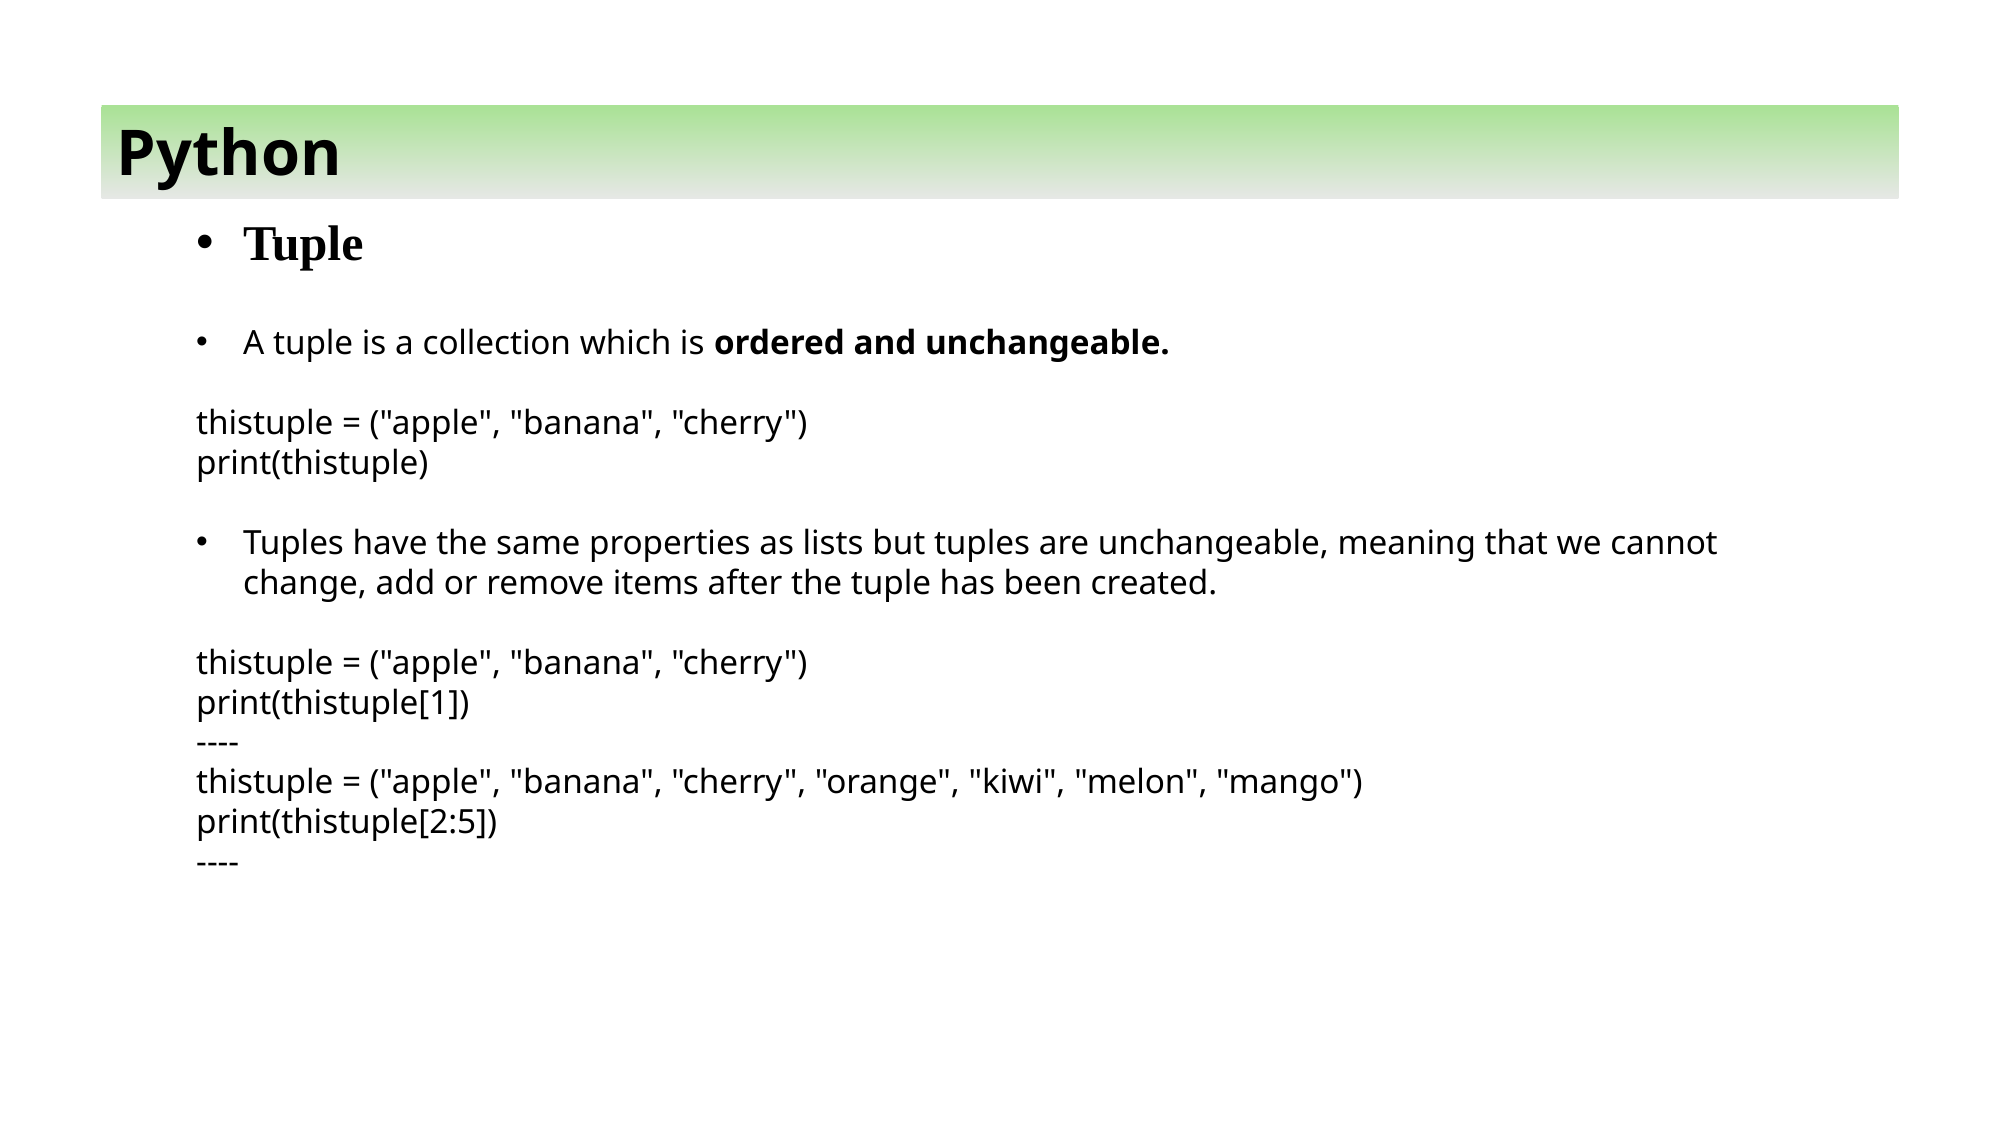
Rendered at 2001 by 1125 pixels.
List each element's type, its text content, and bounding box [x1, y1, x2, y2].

title Python [101, 105, 1899, 199]
text_box A tuple is a collection which is ordered and unchangeable. thistuple = ("apple", "banana", "cherry") print(thistuple) Tuples have the same properties as lists but tuples are unchangeable, meaning that we cannot change, add or remove items after the tuple has been created. thistuple = ("apple", "banana", "cherry") print(thistuple[1]) ---- thistuple = ("apple", "banana", "cherry", "orange", "kiwi", "melon", "mango") print(thistuple[2:5]) ---- [181, 314, 1844, 928]
text_box Tuple [181, 203, 1722, 279]
